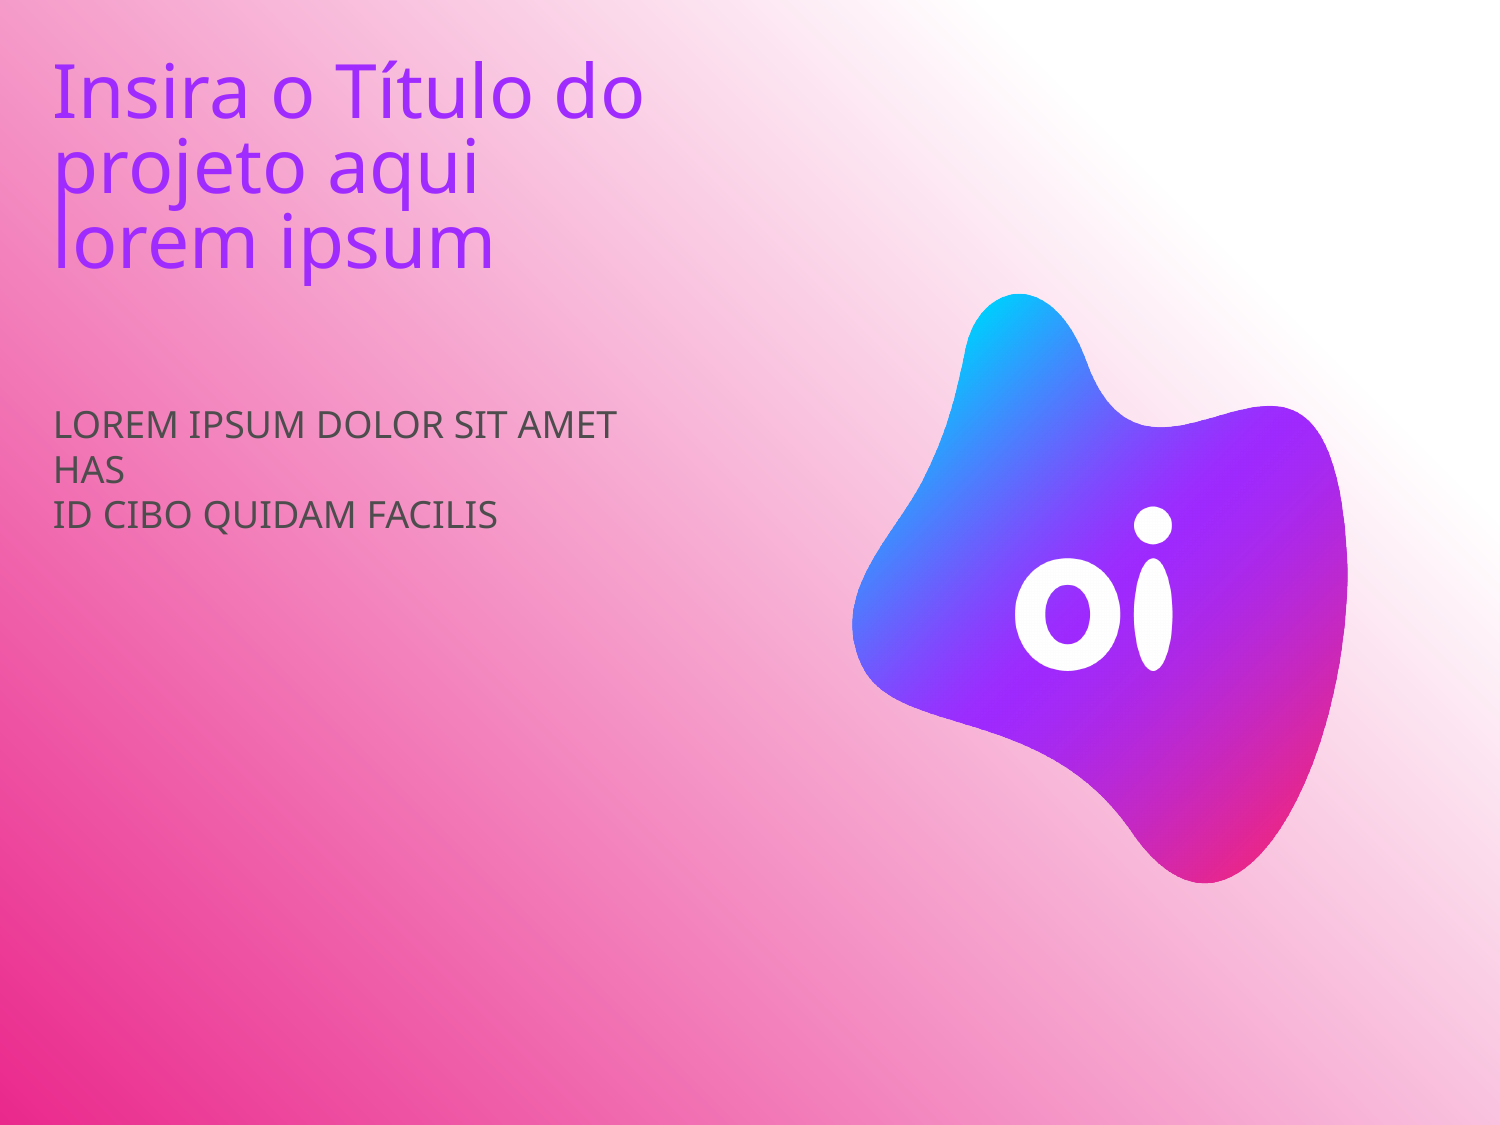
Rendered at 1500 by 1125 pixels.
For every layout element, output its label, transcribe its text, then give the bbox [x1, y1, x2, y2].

picture [840, 287, 1362, 901]
title Insira o Título do projeto aqui lorem ipsum [52, 58, 677, 350]
list Lorem ipsum dolor sit amet has id cibo quidam facilis [52, 401, 677, 868]
